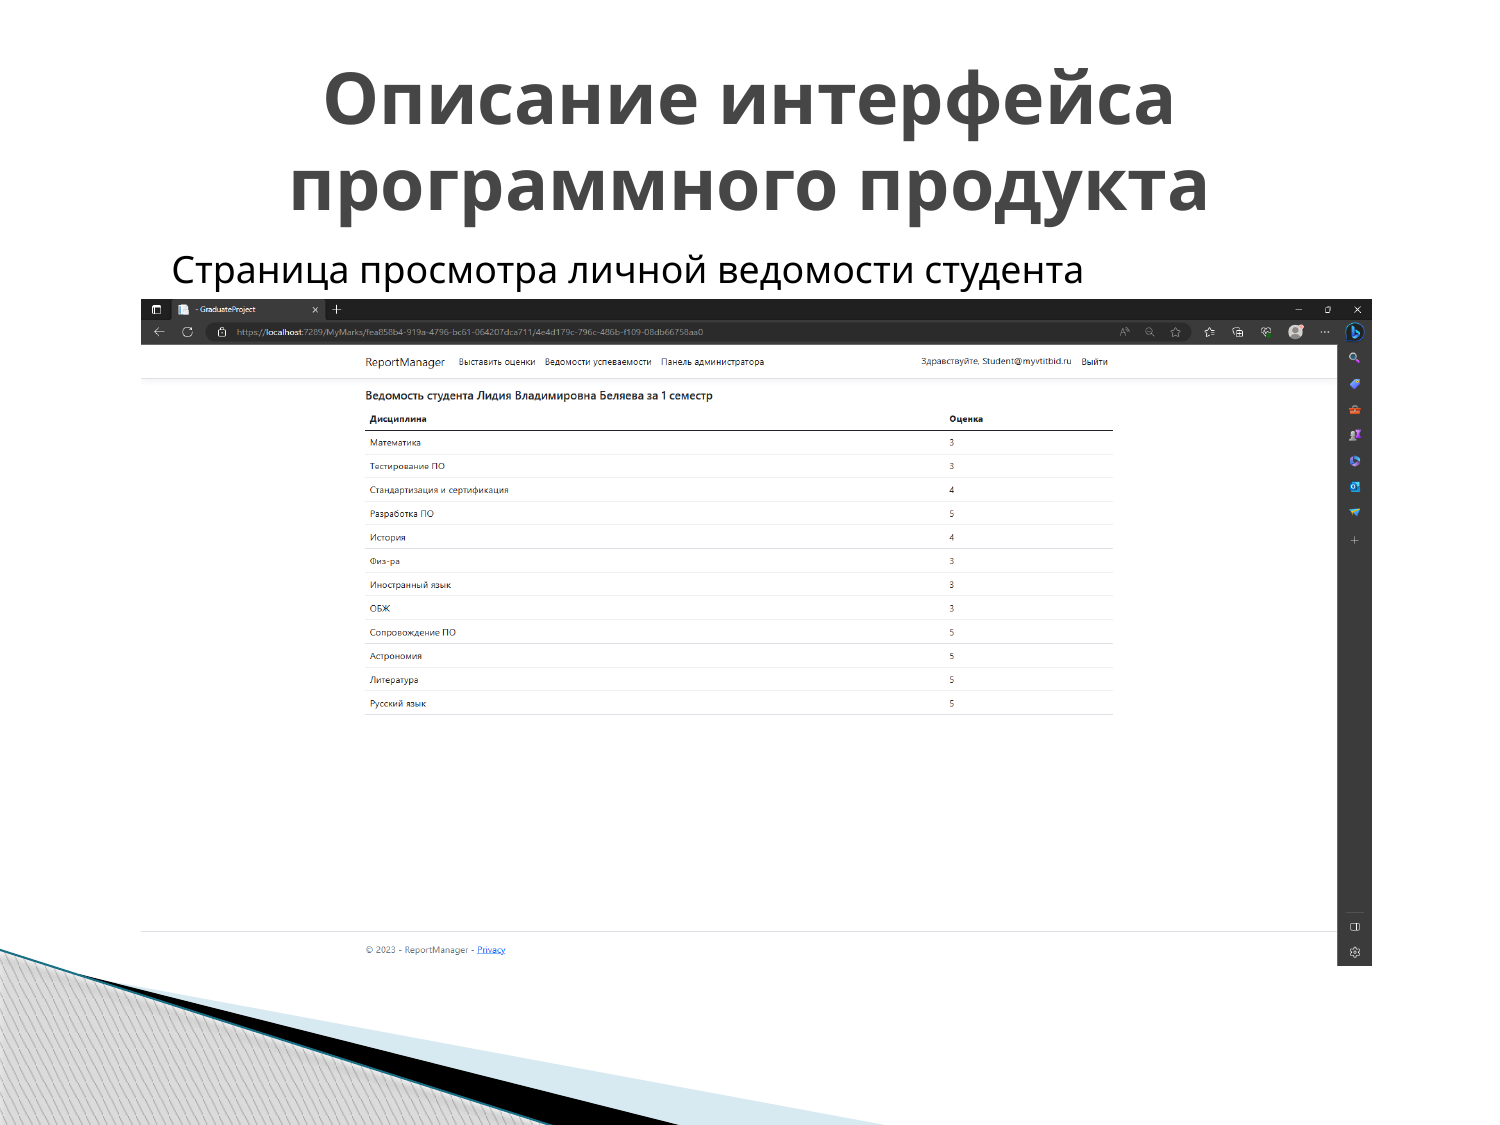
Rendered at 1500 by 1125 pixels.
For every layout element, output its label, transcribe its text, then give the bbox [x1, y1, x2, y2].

picture [141, 299, 1372, 966]
text_box Страница просмотра личной ведомости студента [156, 238, 1101, 299]
title Описание интерфейса программного продукта [75, 45, 1425, 233]
